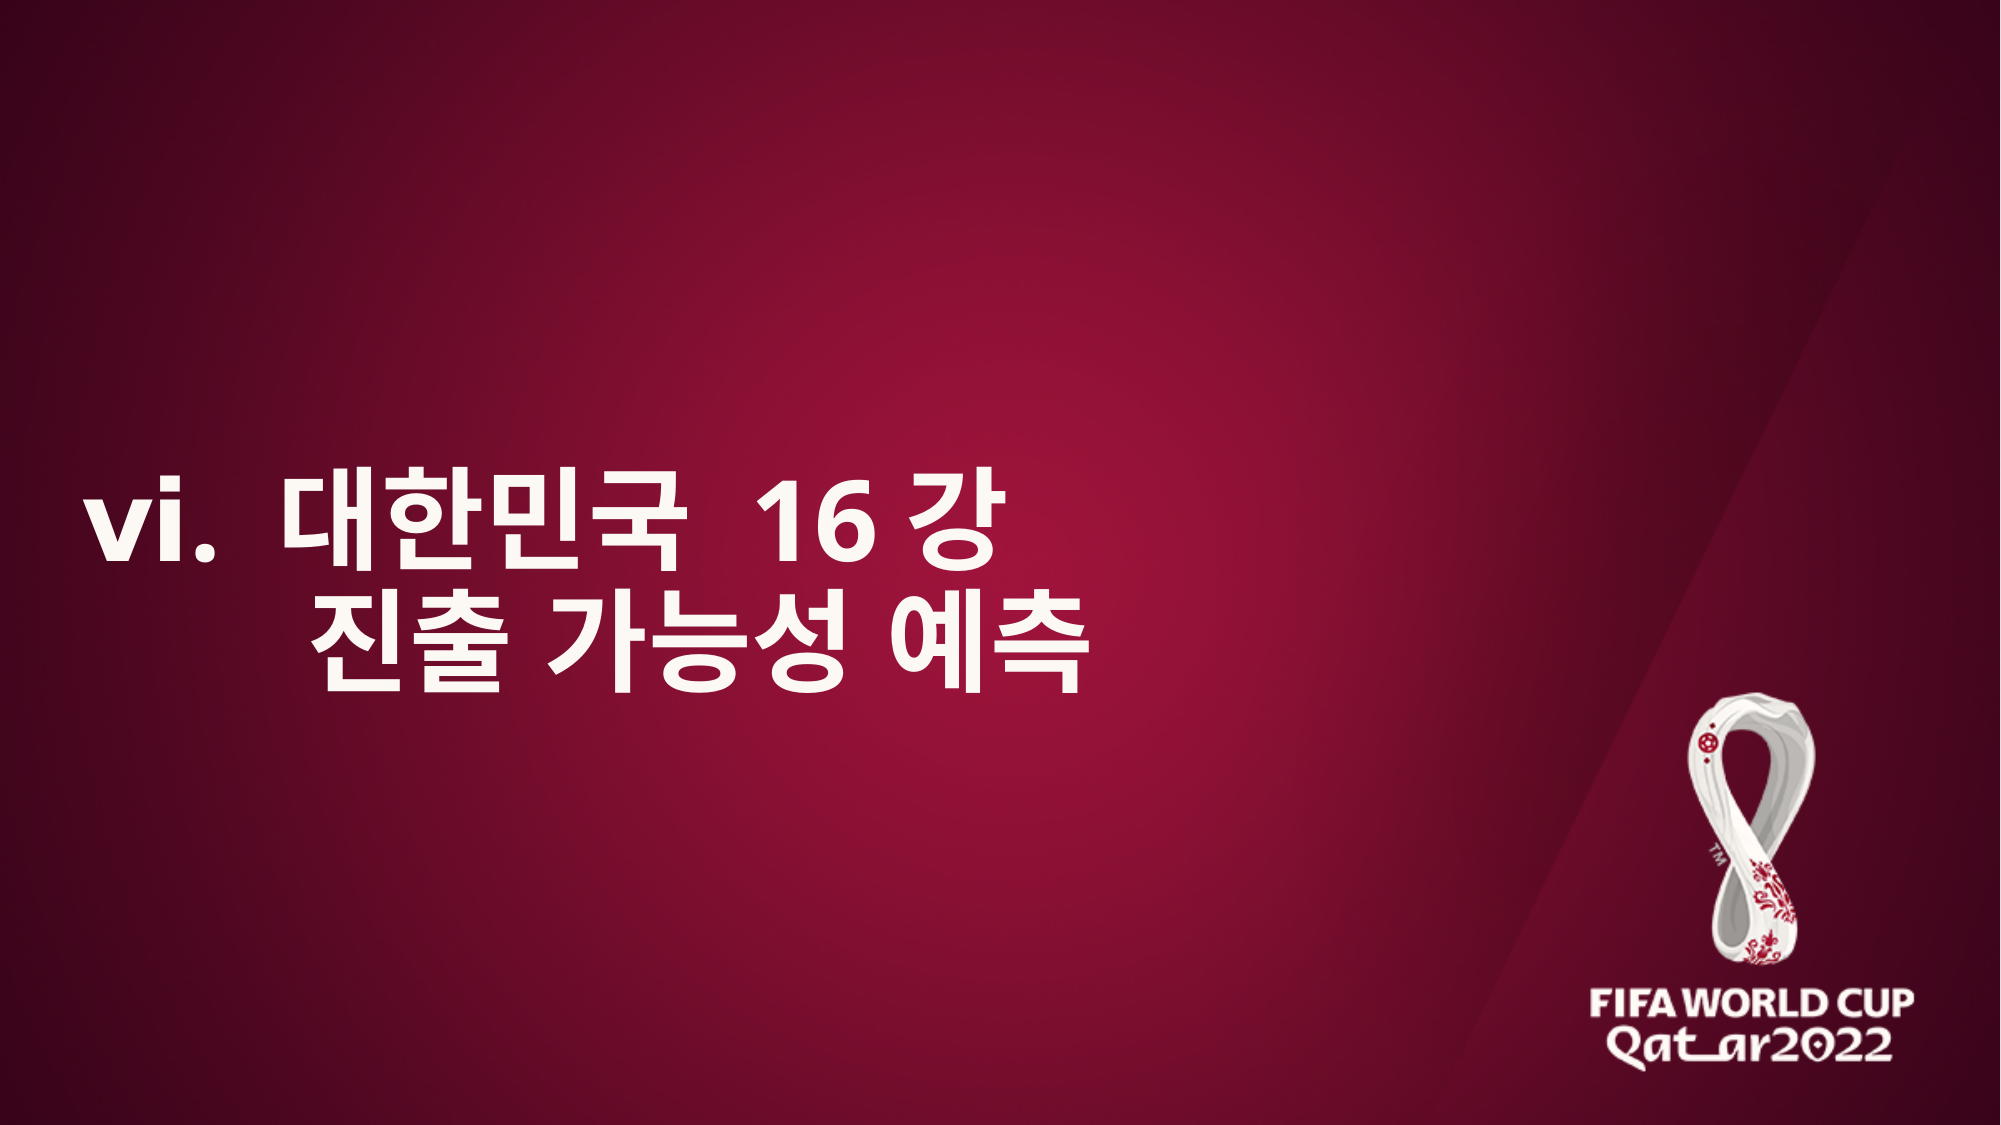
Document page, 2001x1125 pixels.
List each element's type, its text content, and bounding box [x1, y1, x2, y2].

title ⅵ. 대한민국 16강 진출 가능성 예측 [66, 276, 1862, 910]
picture [0, 0, 2001, 1125]
